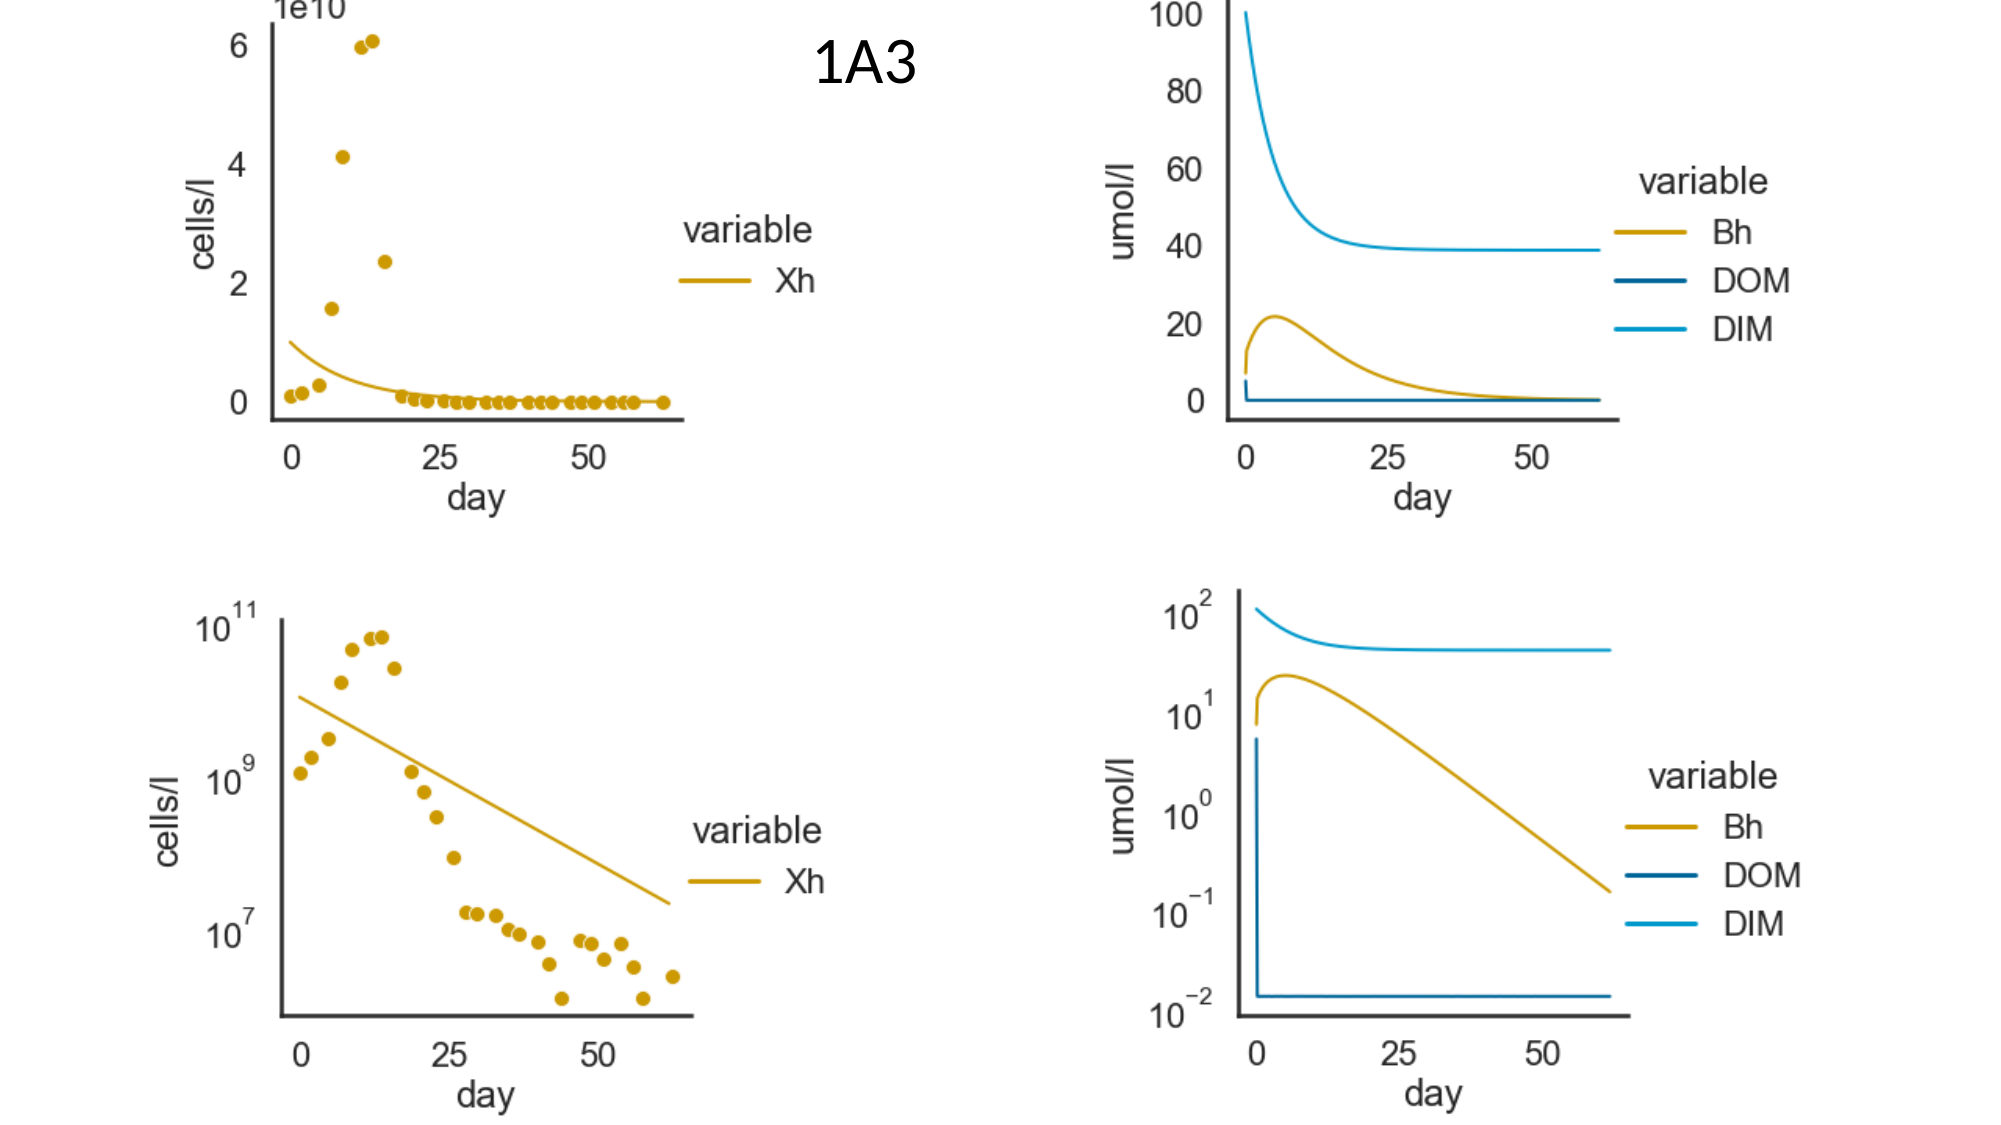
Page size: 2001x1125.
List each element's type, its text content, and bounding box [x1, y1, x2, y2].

picture [139, 590, 857, 1125]
picture [174, 0, 849, 529]
text_box 1A3 [849, 9, 933, 105]
picture [1093, 578, 1833, 1125]
picture [1093, 0, 1822, 529]
